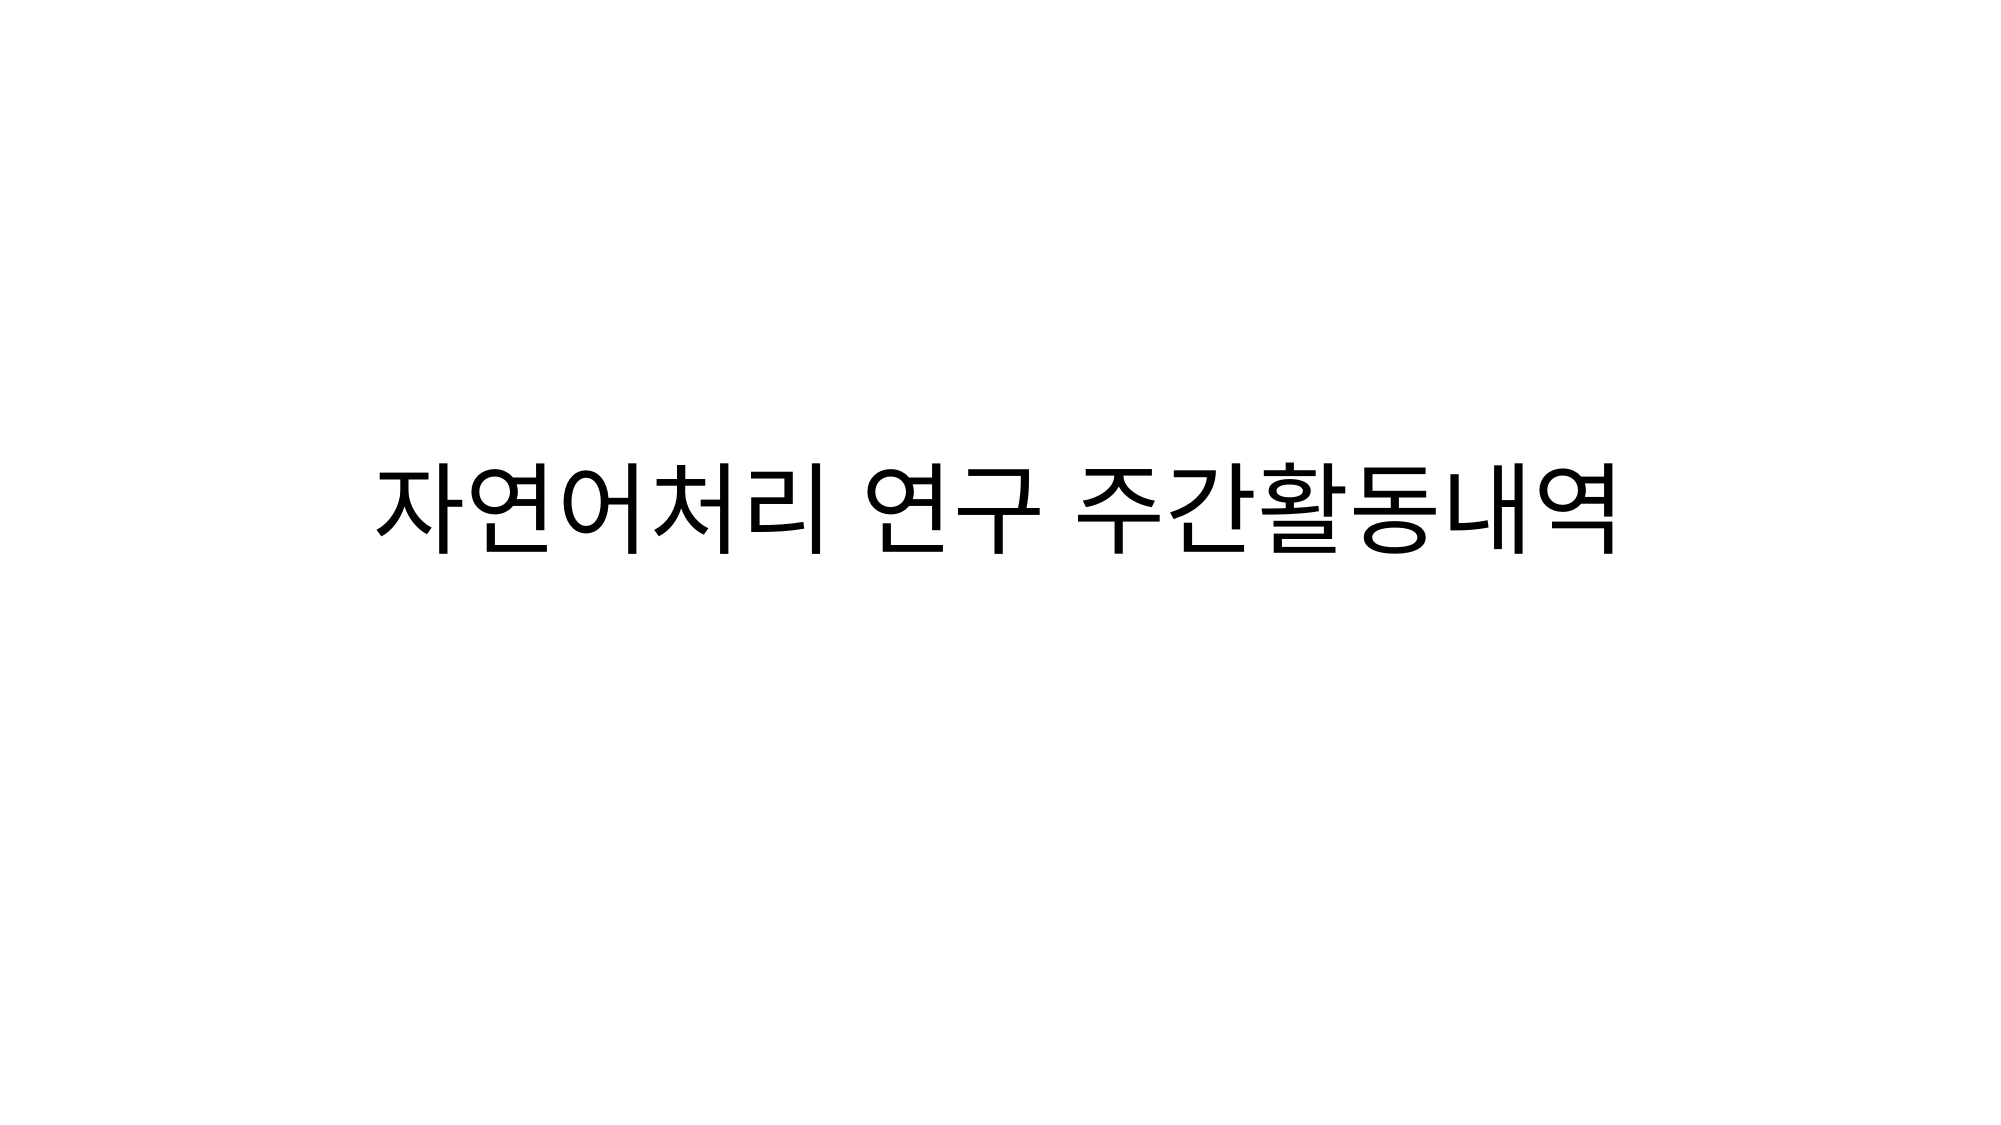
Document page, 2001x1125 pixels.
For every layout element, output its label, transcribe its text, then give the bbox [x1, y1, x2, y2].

title 자연어처리 연구 주간활동내역 [249, 184, 1750, 576]
